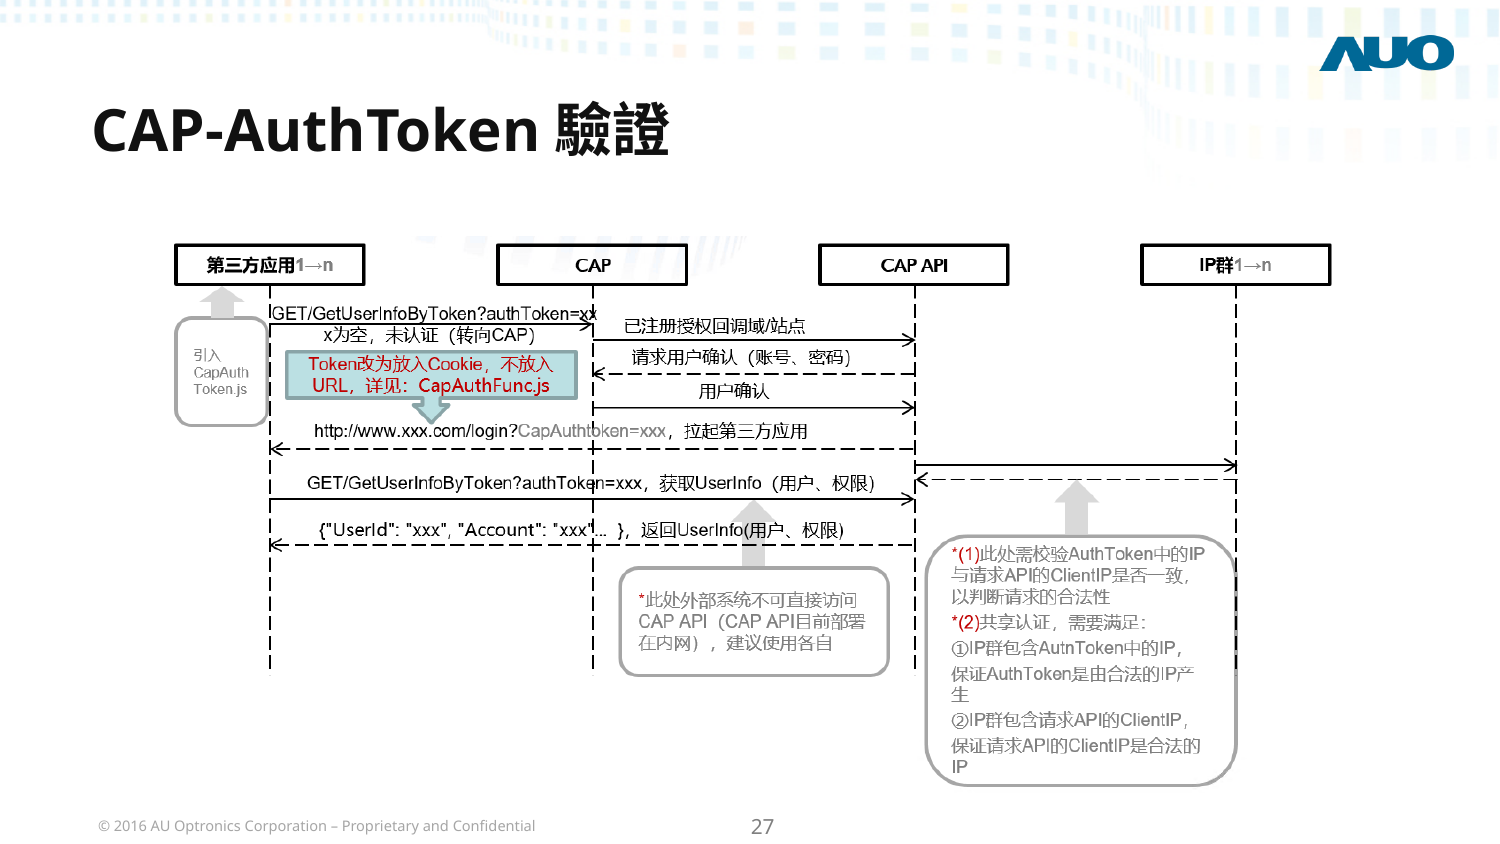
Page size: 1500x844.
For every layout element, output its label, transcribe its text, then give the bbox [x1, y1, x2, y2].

title CAP-AuthToken驗證 [76, 84, 1341, 226]
picture [0, 0, 1500, 844]
